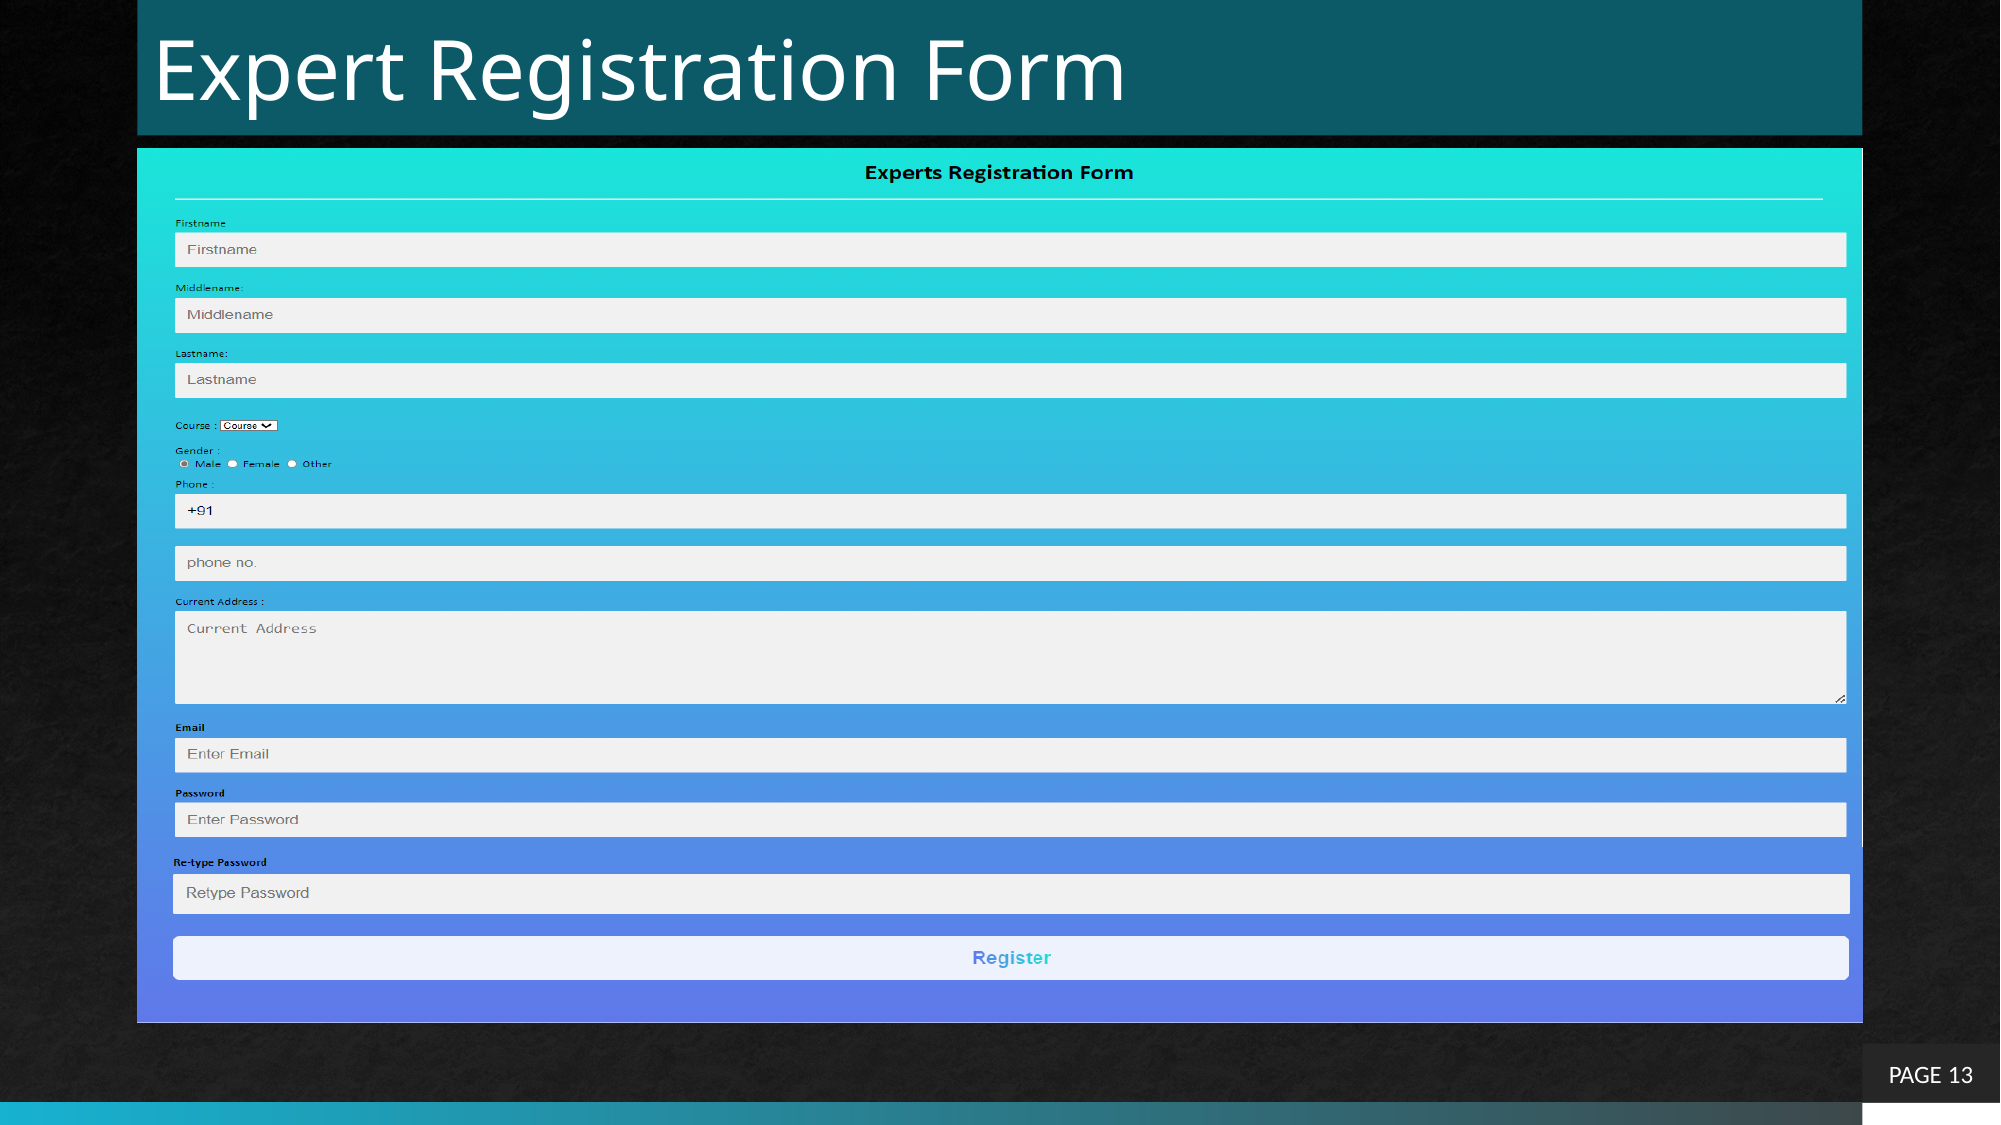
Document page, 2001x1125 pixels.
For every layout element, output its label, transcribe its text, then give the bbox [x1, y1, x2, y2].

picture [0, 0, 2000, 1103]
title Expert Registration Form [137, 0, 1863, 136]
slide_number PAGE 13 [1862, 1043, 2000, 1103]
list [137, 148, 1863, 847]
